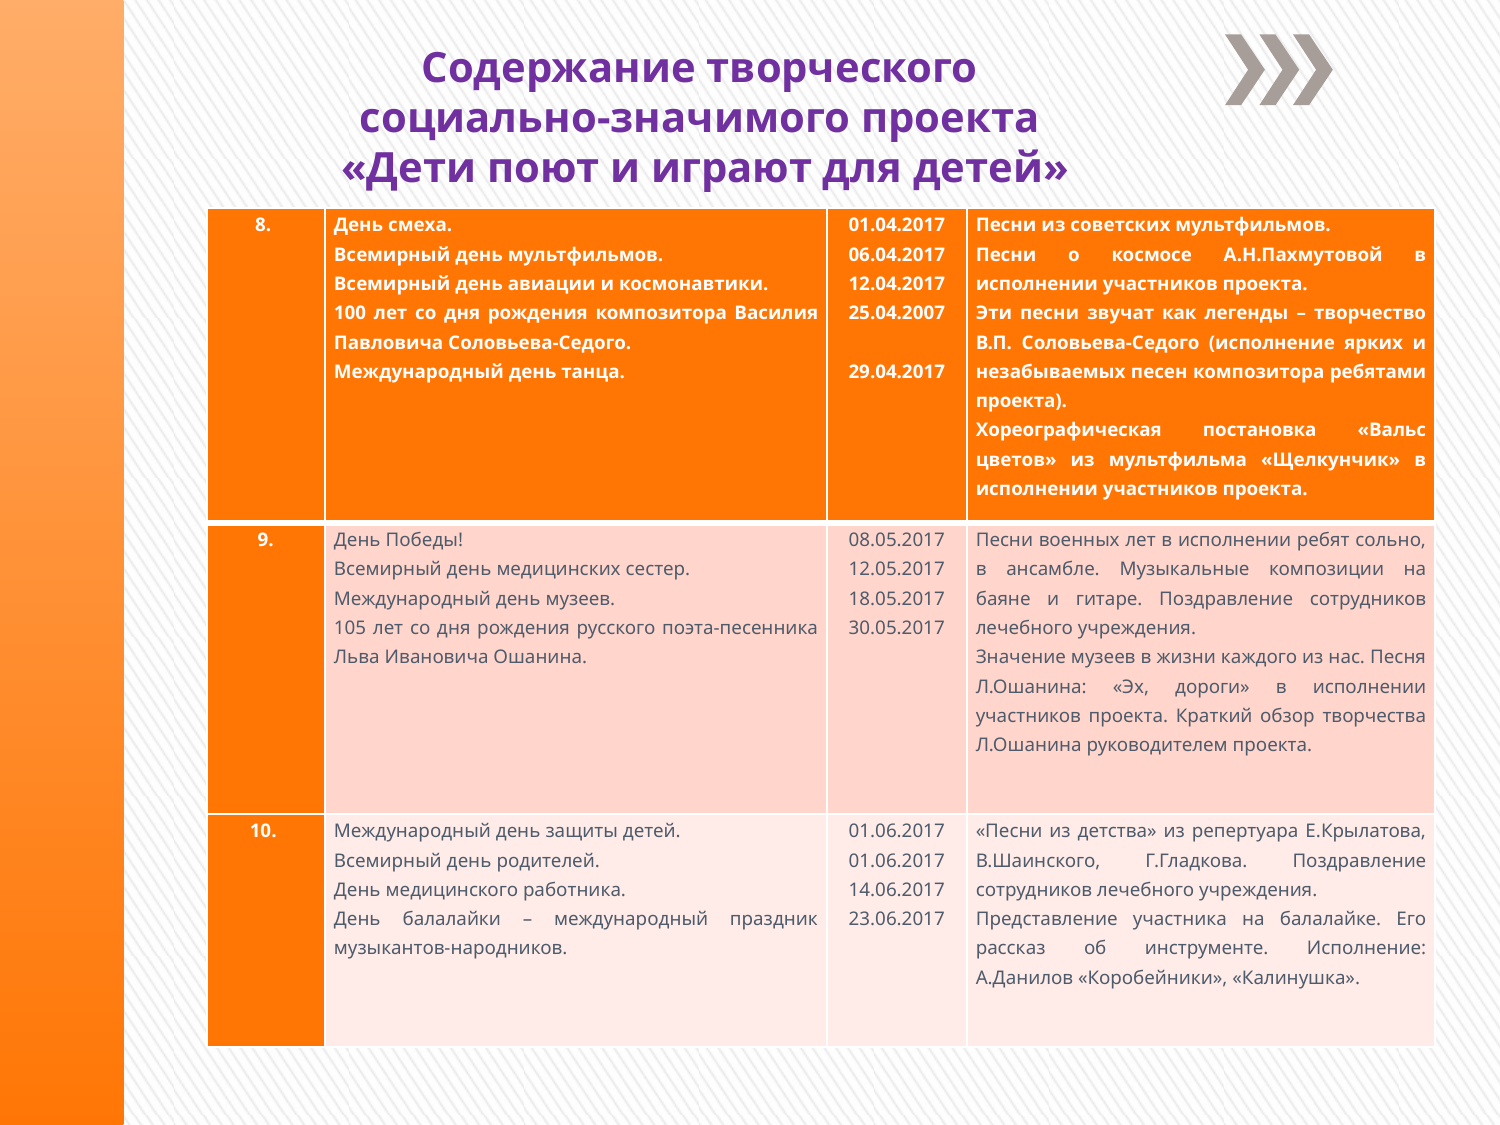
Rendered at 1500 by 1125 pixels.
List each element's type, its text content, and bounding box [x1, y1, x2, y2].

table_header Песни из советских мультфильмов. Песни о космосе А.Н.Пахмутовой в исполнении участников проекта. Эти песни звучат как легенды – творчество В.П. Соловьева-Седого (исполнение ярких и незабываемых песен композитора ребятами проекта). Хореографическая постановка «Вальс цветов» из мультфильма «Щелкунчик» в исполнении участников проекта. [968, 209, 1434, 520]
table_cell 01.06.2017 01.06.2017 14.06.2017 23.06.2017 [828, 815, 966, 1046]
table_cell «Песни из детства» из репертуара Е.Крылатова, В.Шаинского, Г.Гладкова. Поздравление сотрудников лечебного учреждения. Представление участника на балалайке. Его рассказ об инструменте. Исполнение: А.Данилов «Коробейники», «Калинушка». [968, 815, 1434, 1046]
table_cell 9. [208, 526, 324, 813]
table_header [0, 281, 123, 285]
table_header 8. [208, 209, 324, 520]
table_cell 10. [208, 815, 324, 1046]
subtitle Содержание творческого социально-значимого проекта «Дети поют и играют для детей» [199, 33, 1211, 189]
table_header День смеха. Всемирный день мультфильмов. Всемирный день авиации и космонавтики. 100 лет со дня рождения композитора Василия Павловича Соловьева-Седого. Международный день танца. [326, 209, 826, 520]
table_cell 08.05.2017 12.05.2017 18.05.2017 30.05.2017 [828, 526, 966, 813]
table_header 01.04.2017 06.04.2017 12.04.2017 25.04.2007 29.04.2017 [828, 209, 966, 520]
table_cell Песни военных лет в исполнении ребят сольно, в ансамбле. Музыкальные композиции на баяне и гитаре. Поздравление сотрудников лечебного учреждения. Значение музеев в жизни каждого из нас. Песня Л.Ошанина: «Эх, дороги» в исполнении участников проекта. Краткий обзор творчества Л.Ошанина руководителем проекта. [968, 526, 1434, 813]
table_cell День Победы! Всемирный день медицинских сестер. Международный день музеев. 105 лет со дня рождения русского поэта-песенника Льва Ивановича Ошанина. [326, 526, 826, 813]
table_cell Международный день защиты детей. Всемирный день родителей. День медицинского работника. День балалайки – международный праздник музыкантов-народников. [326, 815, 826, 1046]
